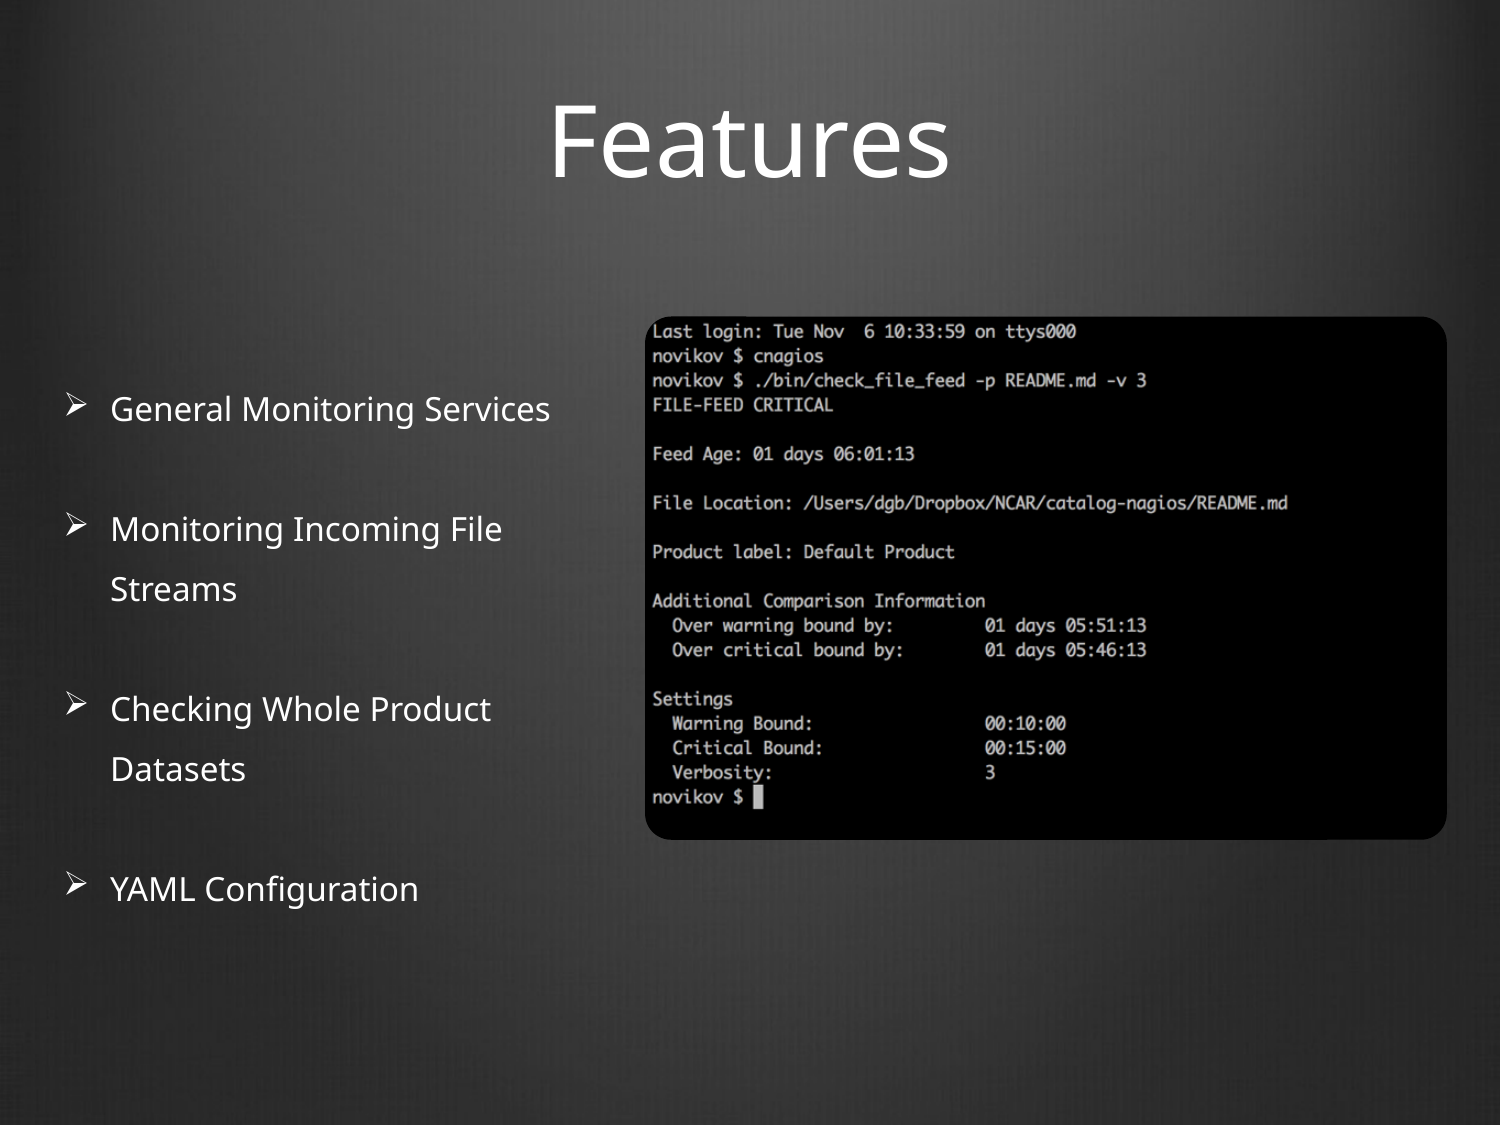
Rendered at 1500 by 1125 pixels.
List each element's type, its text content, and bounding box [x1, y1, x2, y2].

picture [645, 316, 1447, 840]
text_box General Monitoring Services Monitoring Incoming File Streams Checking Whole Product Datasets YAML Configuration [48, 361, 646, 915]
title Features [112, 19, 1388, 255]
